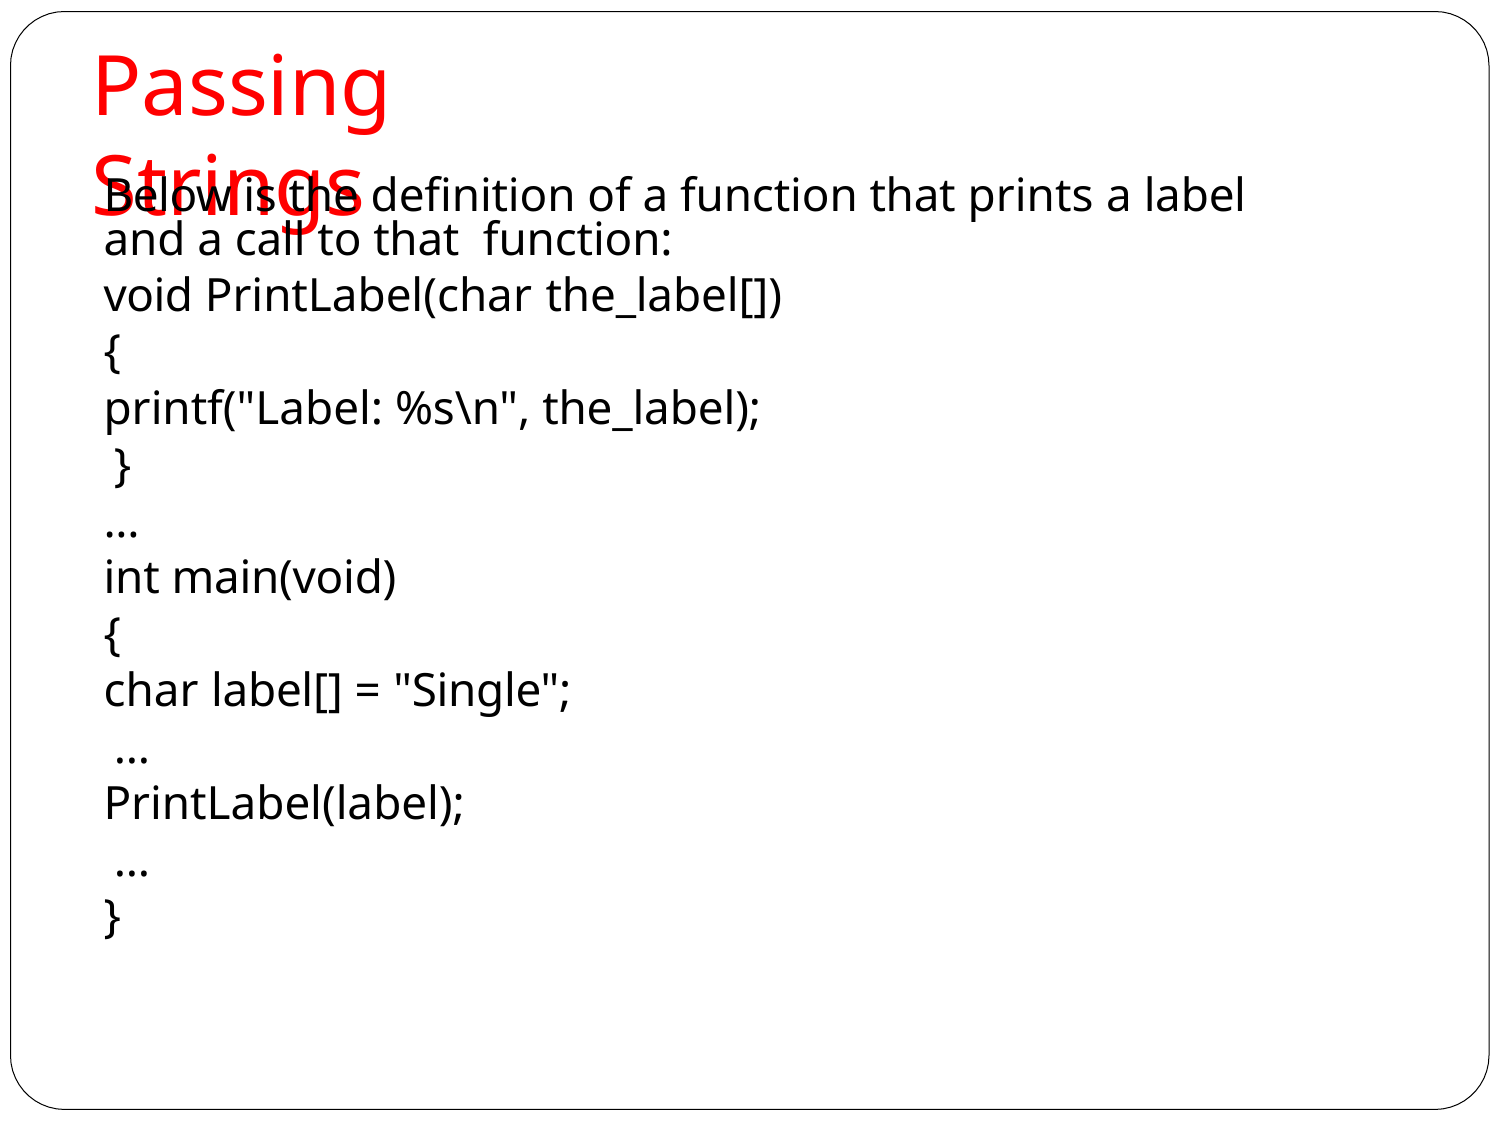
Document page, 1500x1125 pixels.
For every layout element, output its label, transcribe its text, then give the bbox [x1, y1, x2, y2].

text_box Below is the definition of a function that prints a label and a call to that function: void PrintLabel(char the_label[]) { printf("Label: %s\n", the_label); } ... int main(void) { char label[] = "Single"; ... PrintLabel(label); ... } [101, 163, 1271, 942]
title Passing Strings [89, 30, 634, 233]
